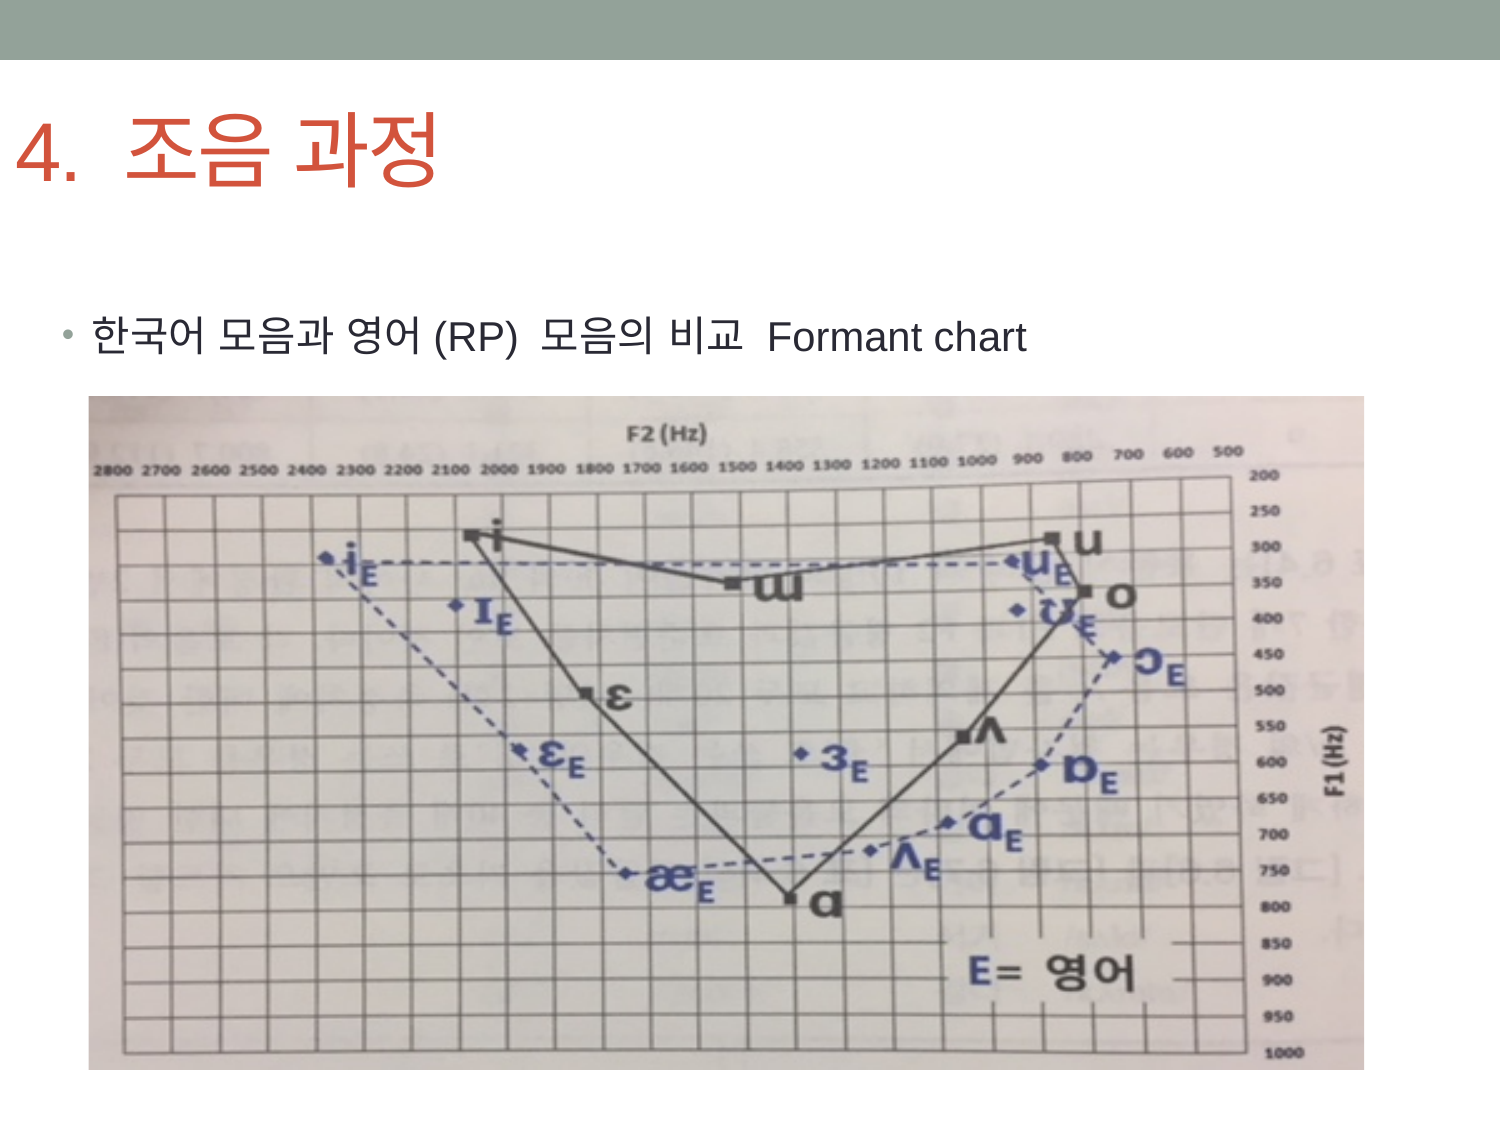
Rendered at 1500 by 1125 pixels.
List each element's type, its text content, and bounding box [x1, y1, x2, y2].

title 4. 조음 과정 [0, 54, 1500, 243]
list 한국어 모음과 영어(RP) 모음의 비교 Formant chart [1, 243, 1500, 1125]
picture [88, 396, 1365, 1070]
